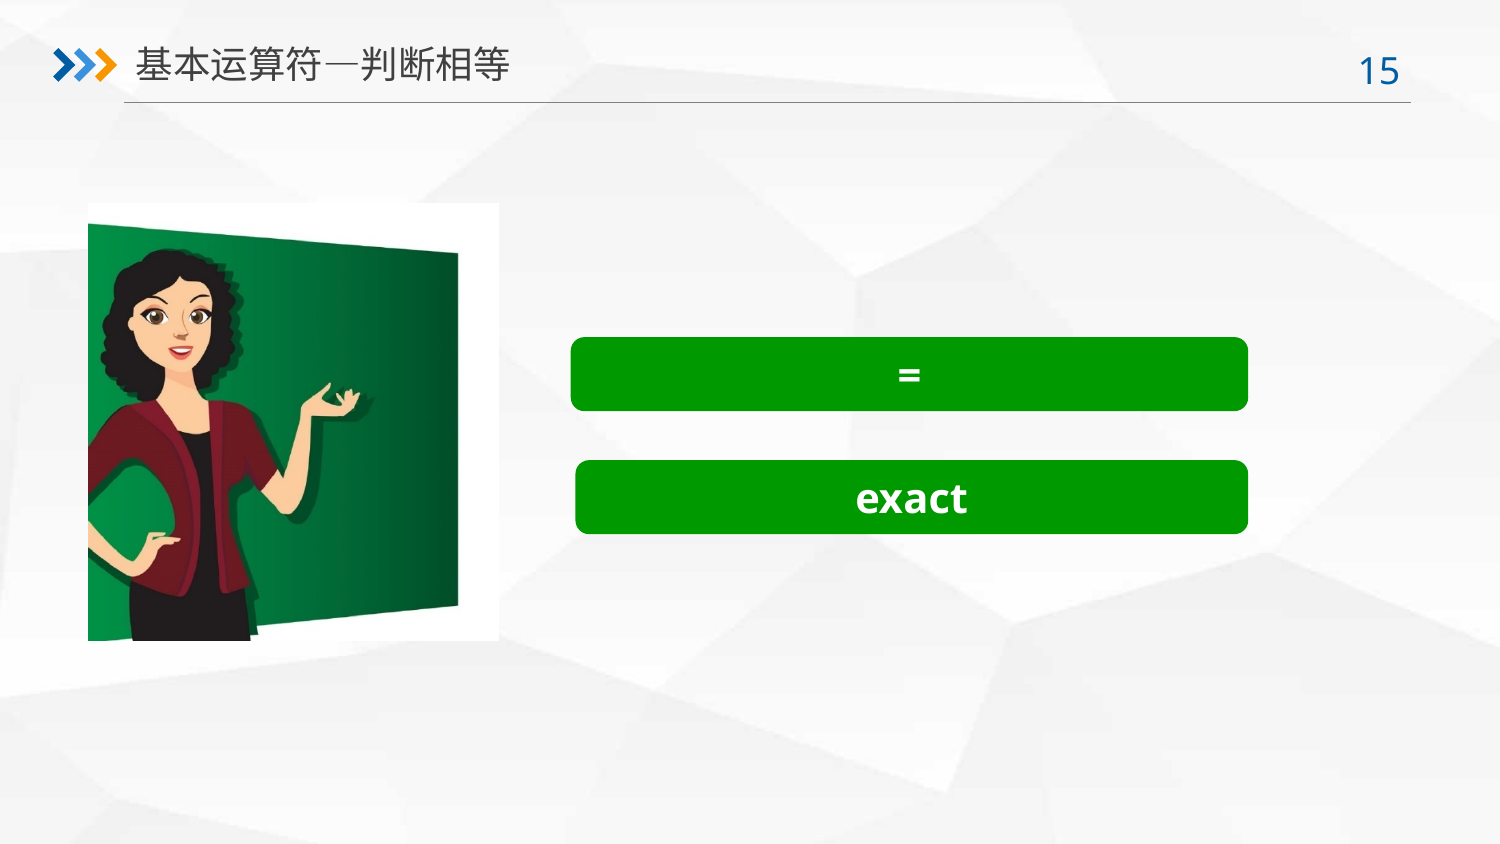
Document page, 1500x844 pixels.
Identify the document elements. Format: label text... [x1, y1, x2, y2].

text_box 基本运算符—判断相等 [135, 32, 573, 95]
text_box = [570, 337, 1249, 412]
picture [0, 0, 1500, 844]
text_box exact [575, 460, 1249, 535]
